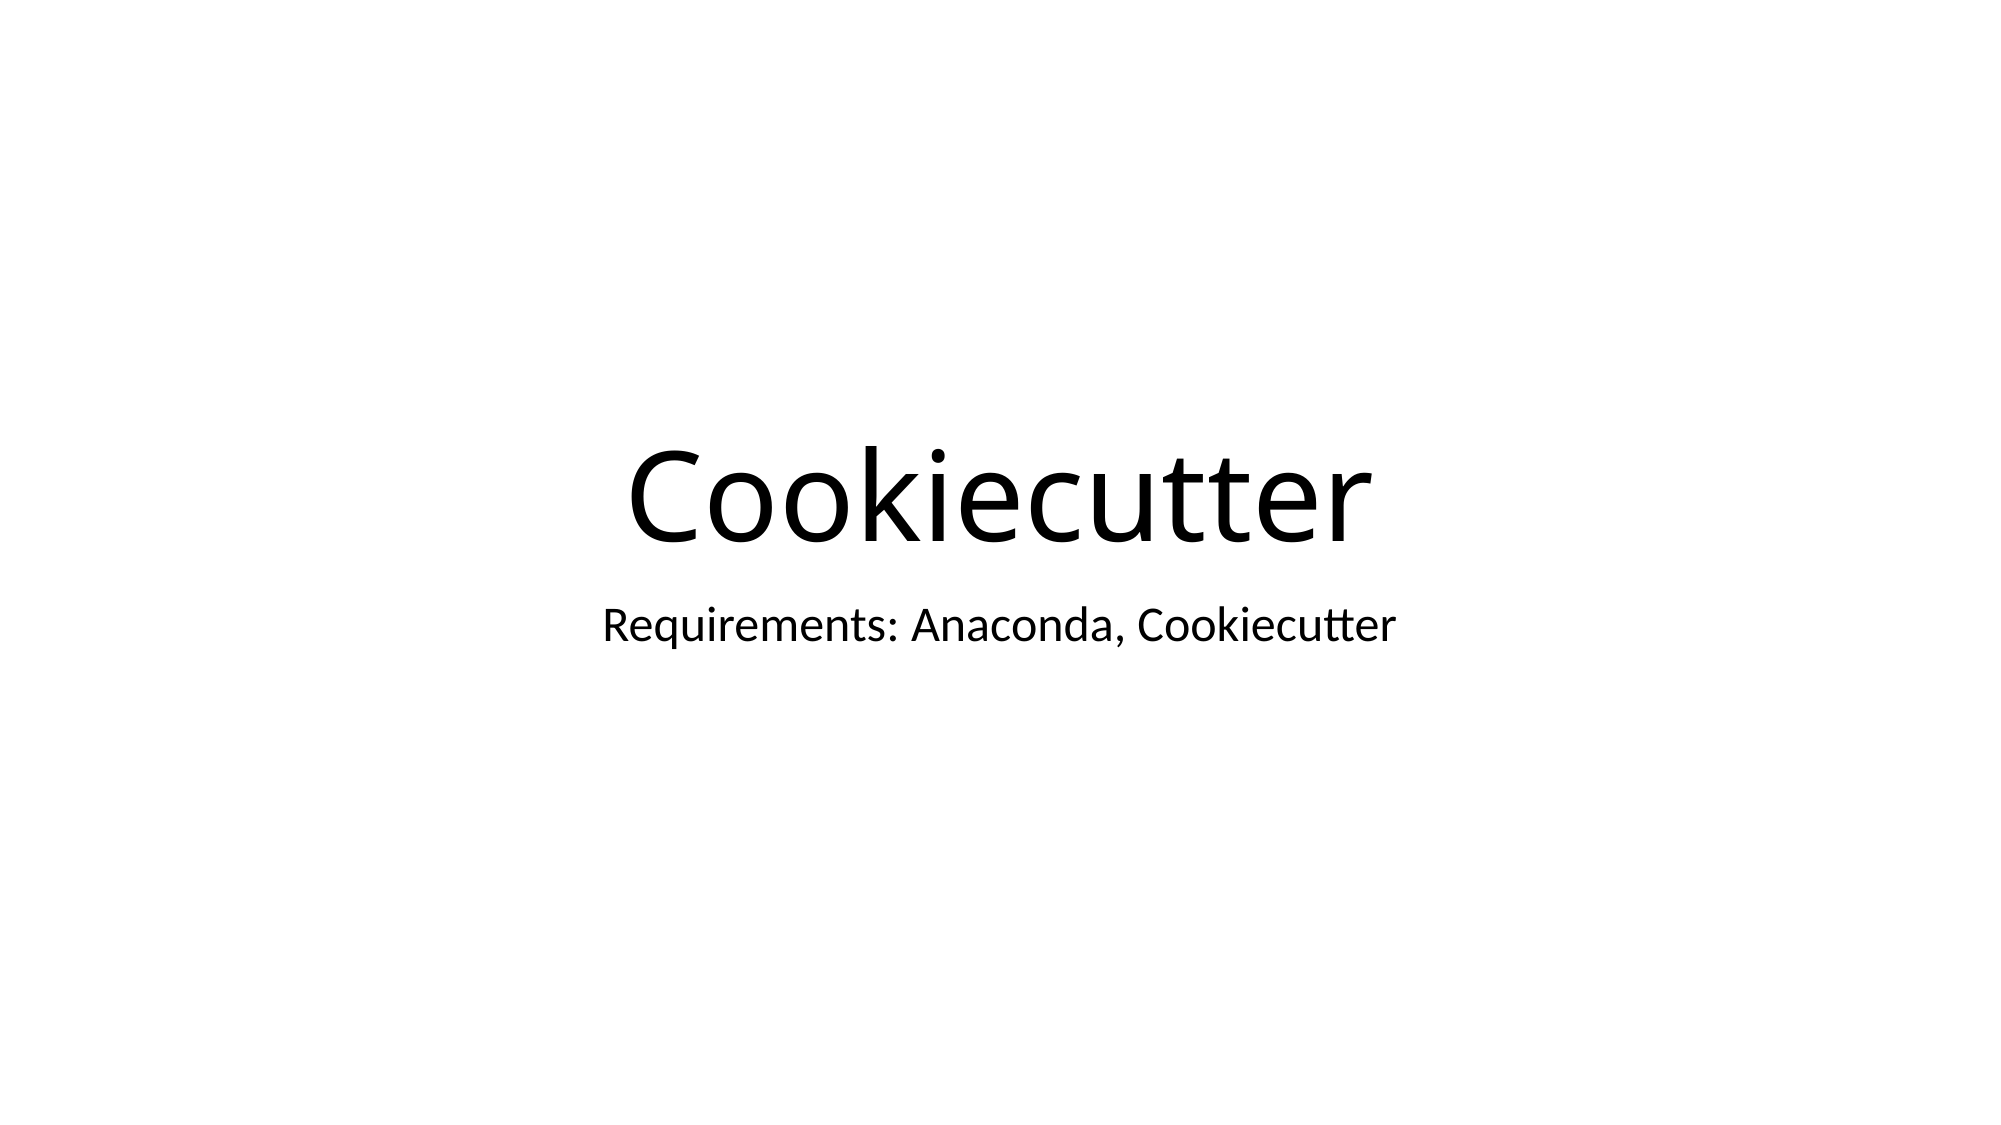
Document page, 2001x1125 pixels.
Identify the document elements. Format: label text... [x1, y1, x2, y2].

subtitle Requirements: Anaconda, Cookiecutter [249, 590, 1750, 863]
title Cookiecutter [249, 184, 1750, 576]
